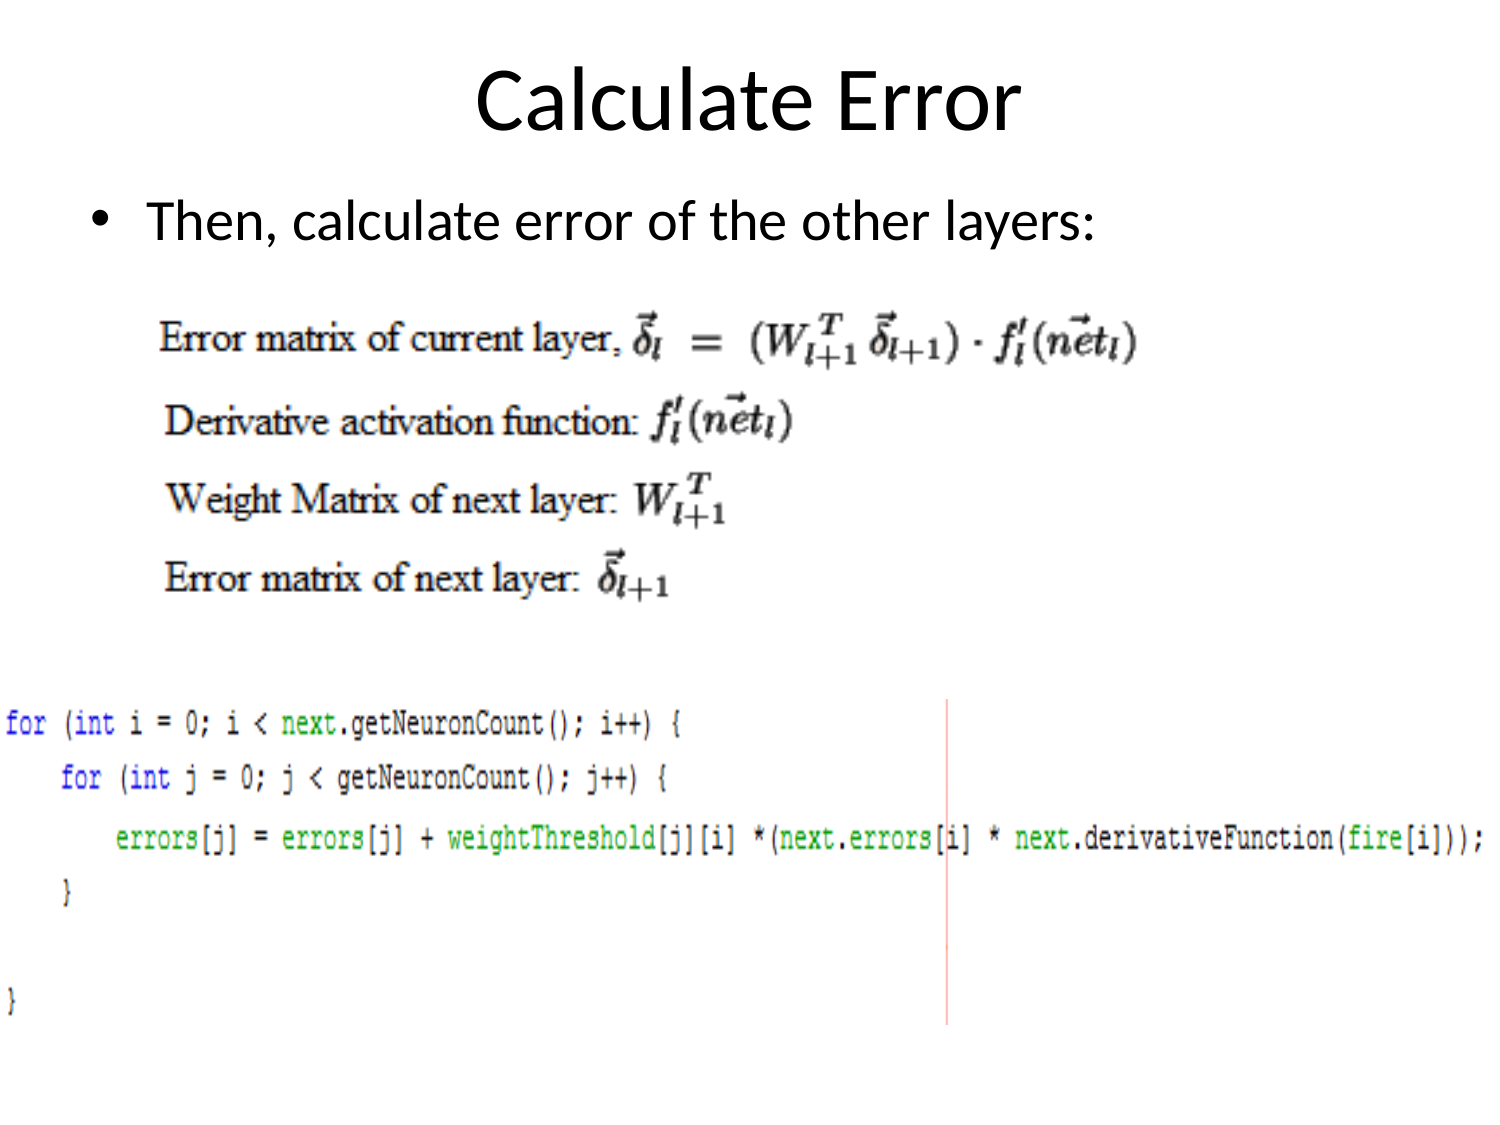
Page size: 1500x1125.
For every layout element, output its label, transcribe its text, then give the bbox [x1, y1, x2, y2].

list Then, calculate error of the other layers: [75, 174, 1375, 425]
picture [0, 699, 1500, 1026]
title Calculate Error [75, 0, 1425, 188]
picture [149, 287, 1151, 619]
